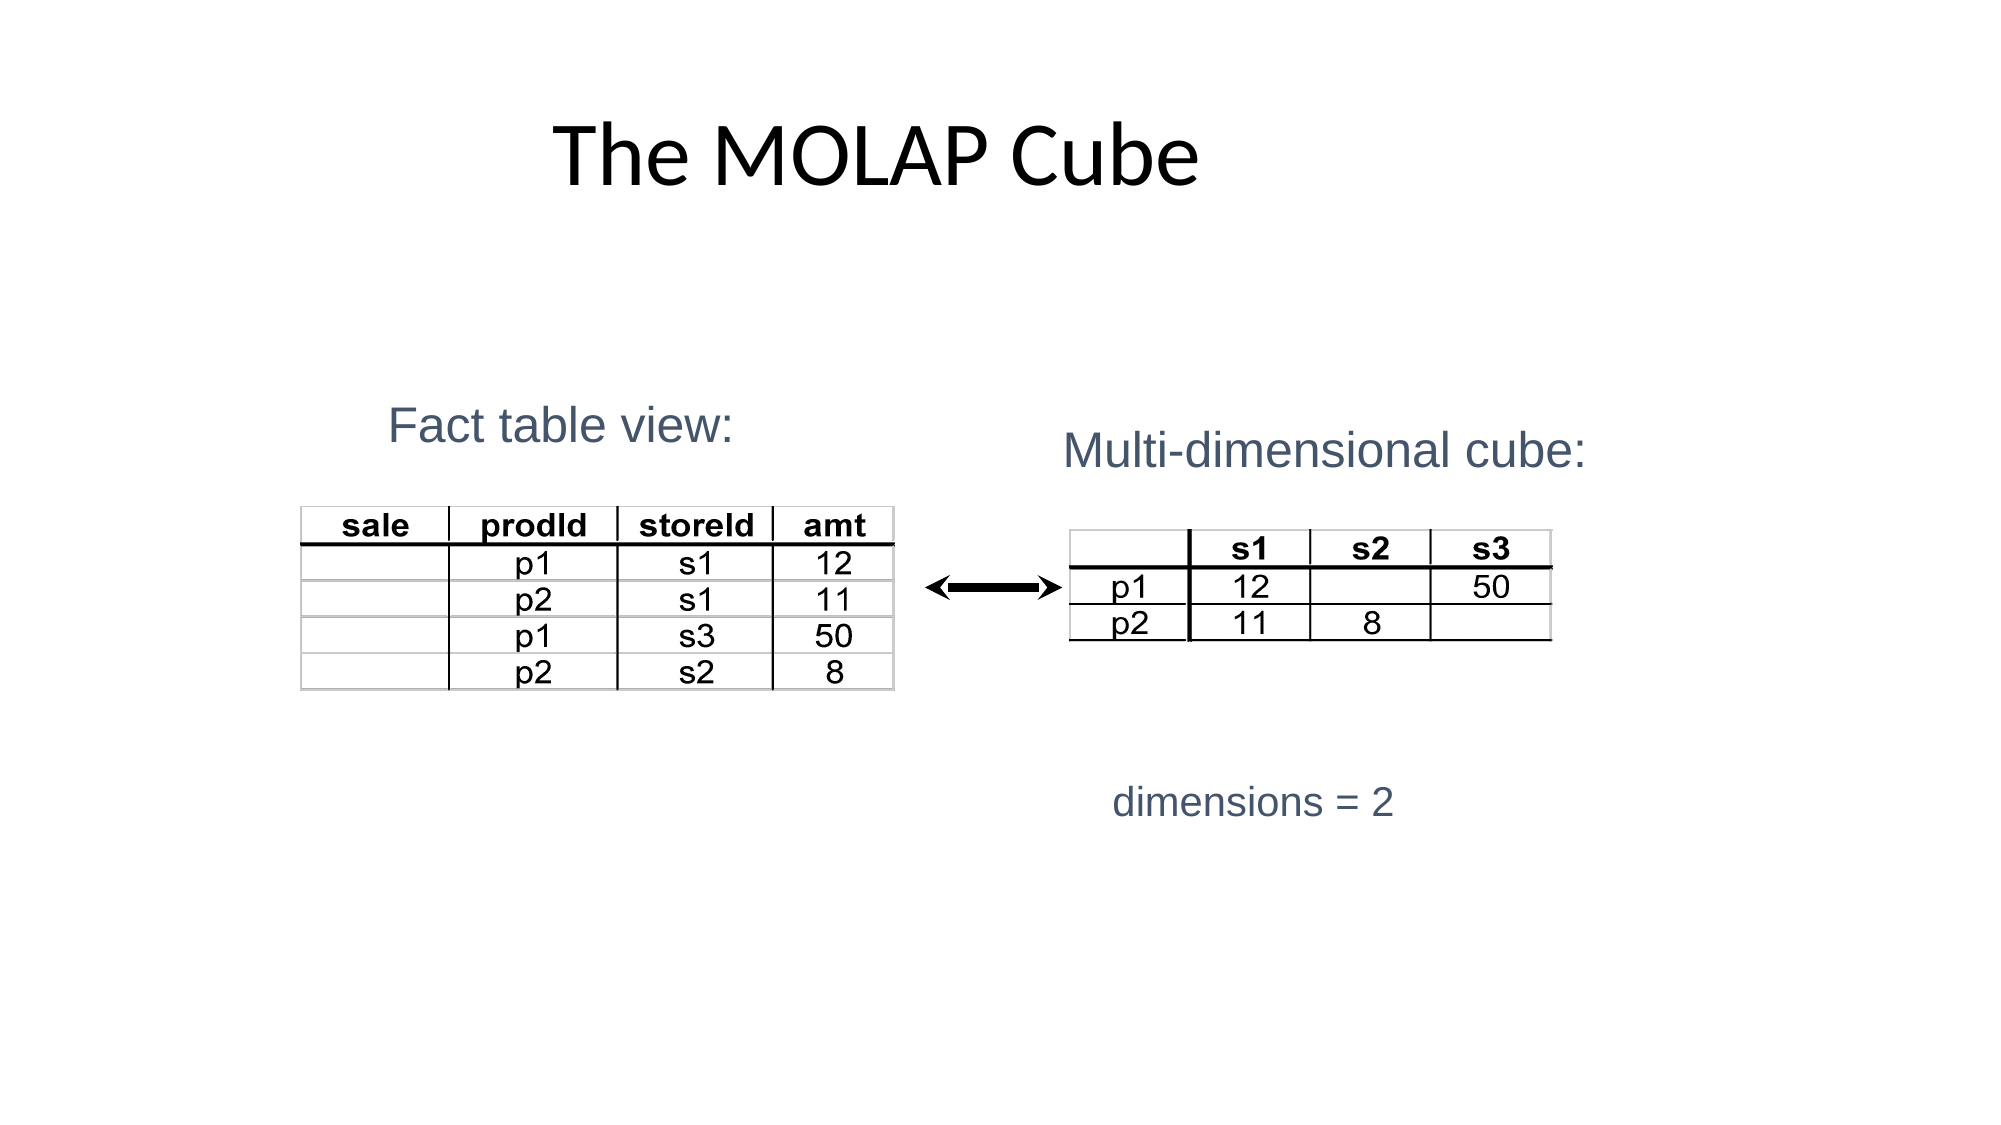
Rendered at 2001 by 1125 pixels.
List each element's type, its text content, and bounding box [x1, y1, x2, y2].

picture [1069, 529, 1553, 642]
title The MOLAP Cube [537, 87, 1688, 213]
text_box Multi-dimensional cube: [1047, 409, 1610, 485]
picture [299, 505, 895, 691]
text_box dimensions = 2 [1097, 767, 1412, 833]
text_box Fact table view: [372, 384, 754, 460]
